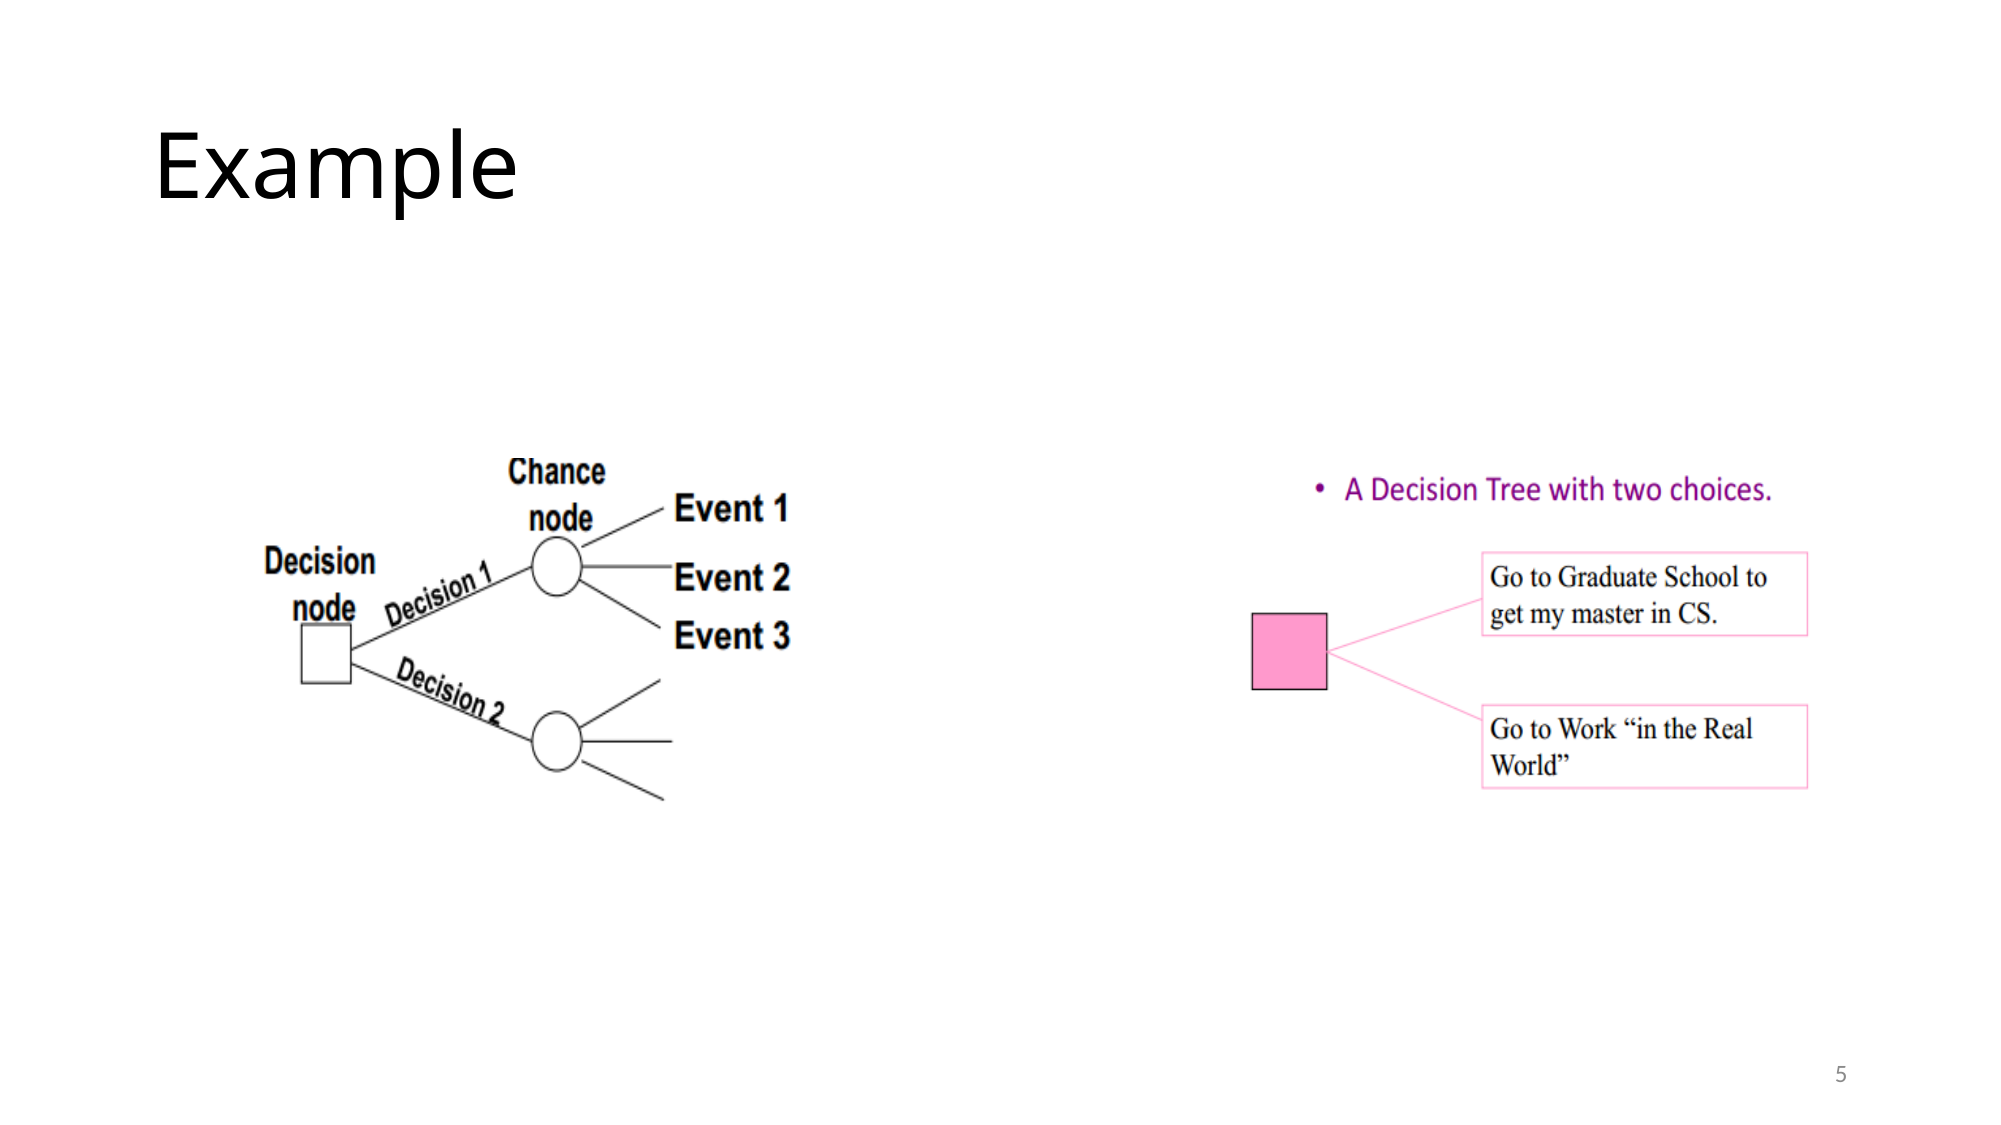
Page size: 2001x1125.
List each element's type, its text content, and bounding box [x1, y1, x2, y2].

title Example [137, 59, 1863, 278]
slide_number 5 [1412, 1042, 1863, 1103]
picture [1235, 457, 1829, 800]
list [230, 457, 824, 818]
